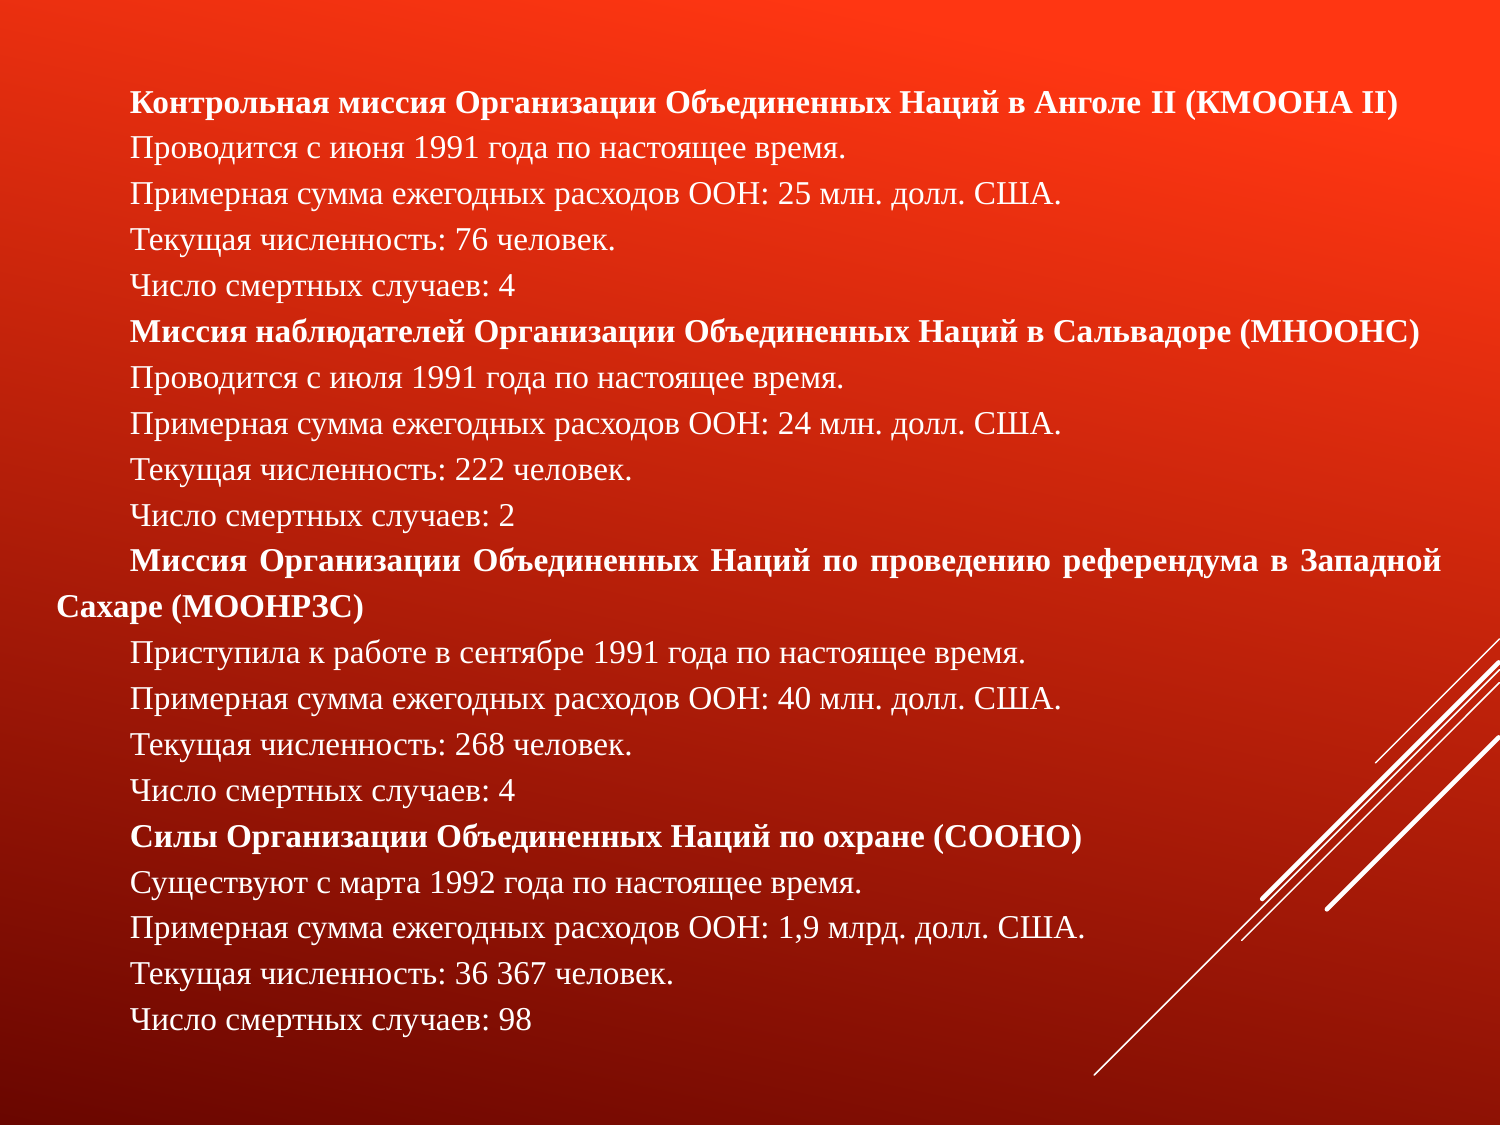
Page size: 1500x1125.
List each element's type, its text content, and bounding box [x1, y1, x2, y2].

text_box Контрольная миссия Организации Объединенных Наций в Анголе II (КМООНА II) Проводится с июня 1991 года по настоящее время. Примерная сумма ежегодных расходов ООН: 25 млн. долл. США. Текущая численность: 76 человек. Число смертных случаев: 4 Миссия наблюдателей Организации Объединенных Наций в Сальвадоре (МНООНС) Проводится с июля 1991 года по настоящее время. Примерная сумма ежегодных расходов ООН: 24 млн. долл. США. Текущая численность: 222 человек. Число смертных случаев: 2 Миссия Организации Объединенных Наций по проведению референдума в Западной Сахаре (МООНРЗС) Приступила к работе в сентябре 1991 года по настоящее время. Примерная сумма ежегодных расходов ООН: 40 млн. долл. США. Текущая численность: 268 человек. Число смертных случаев: 4 Силы Организации Объединенных Наций по охране (СООНО) Существуют с марта 1992 года по настоящее время. Примерная сумма ежегодных расходов ООН: 1,9 млрд. долл. США. Текущая численность: 36 367 человек. Число смертных случаев: 98 [41, 66, 1459, 1045]
